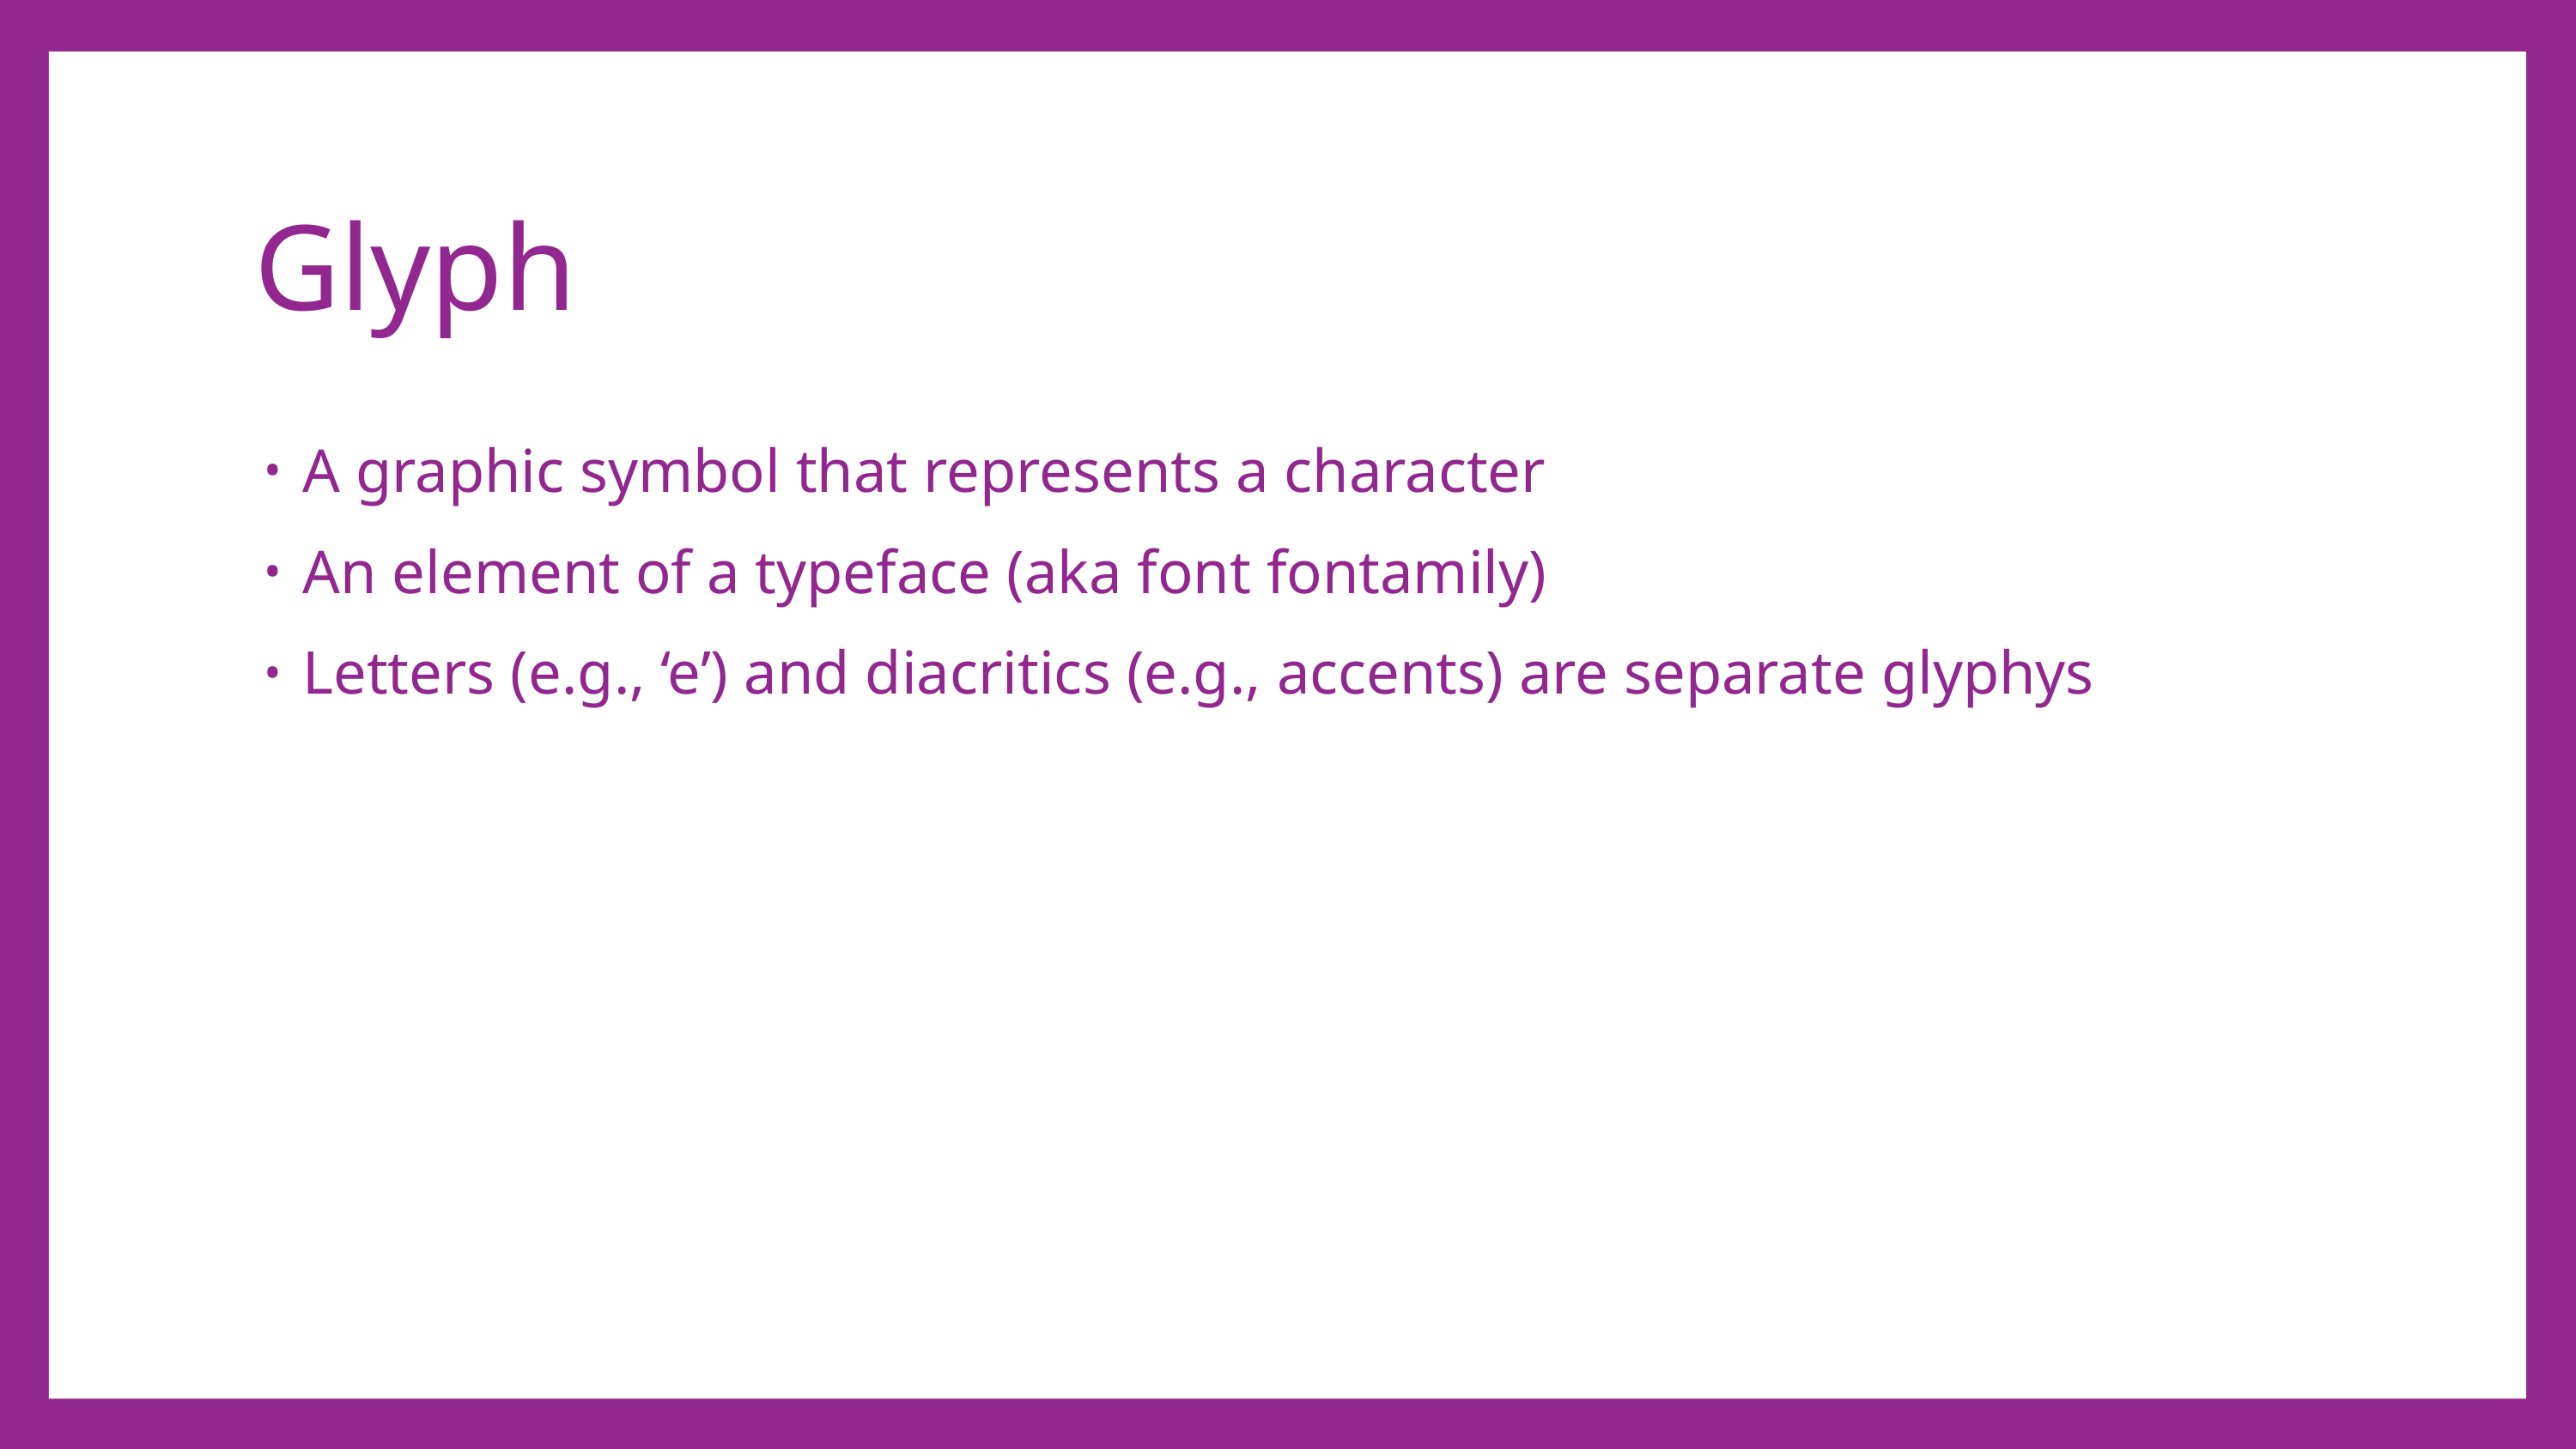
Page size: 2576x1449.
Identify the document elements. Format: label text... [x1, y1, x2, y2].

list A graphic symbol that represents a character An element of a typeface (aka font fontamily) Letters (e.g., ‘e’) and diacritics (e.g., accents) are separate glyphys [241, 434, 2328, 1288]
title Glyph [241, 129, 2329, 415]
